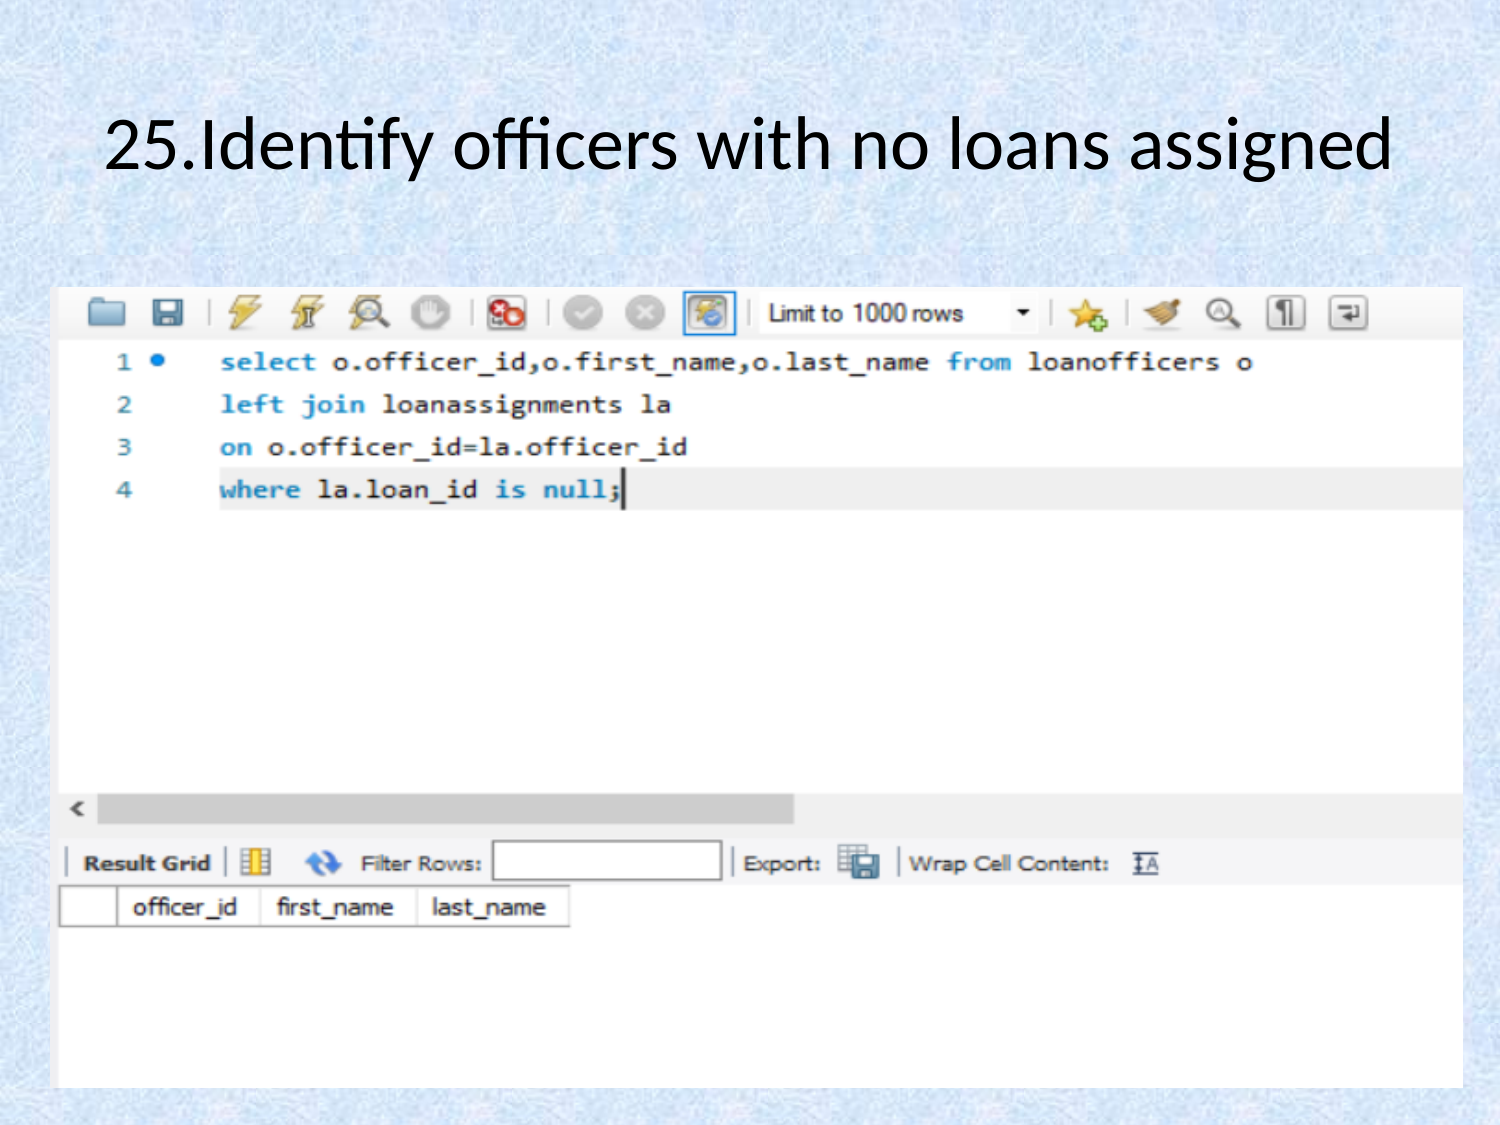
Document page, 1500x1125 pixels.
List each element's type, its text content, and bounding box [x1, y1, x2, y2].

title 25.Identify officers with no loans assigned [75, 45, 1425, 233]
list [49, 287, 1463, 1088]
picture [0, 0, 1500, 1125]
